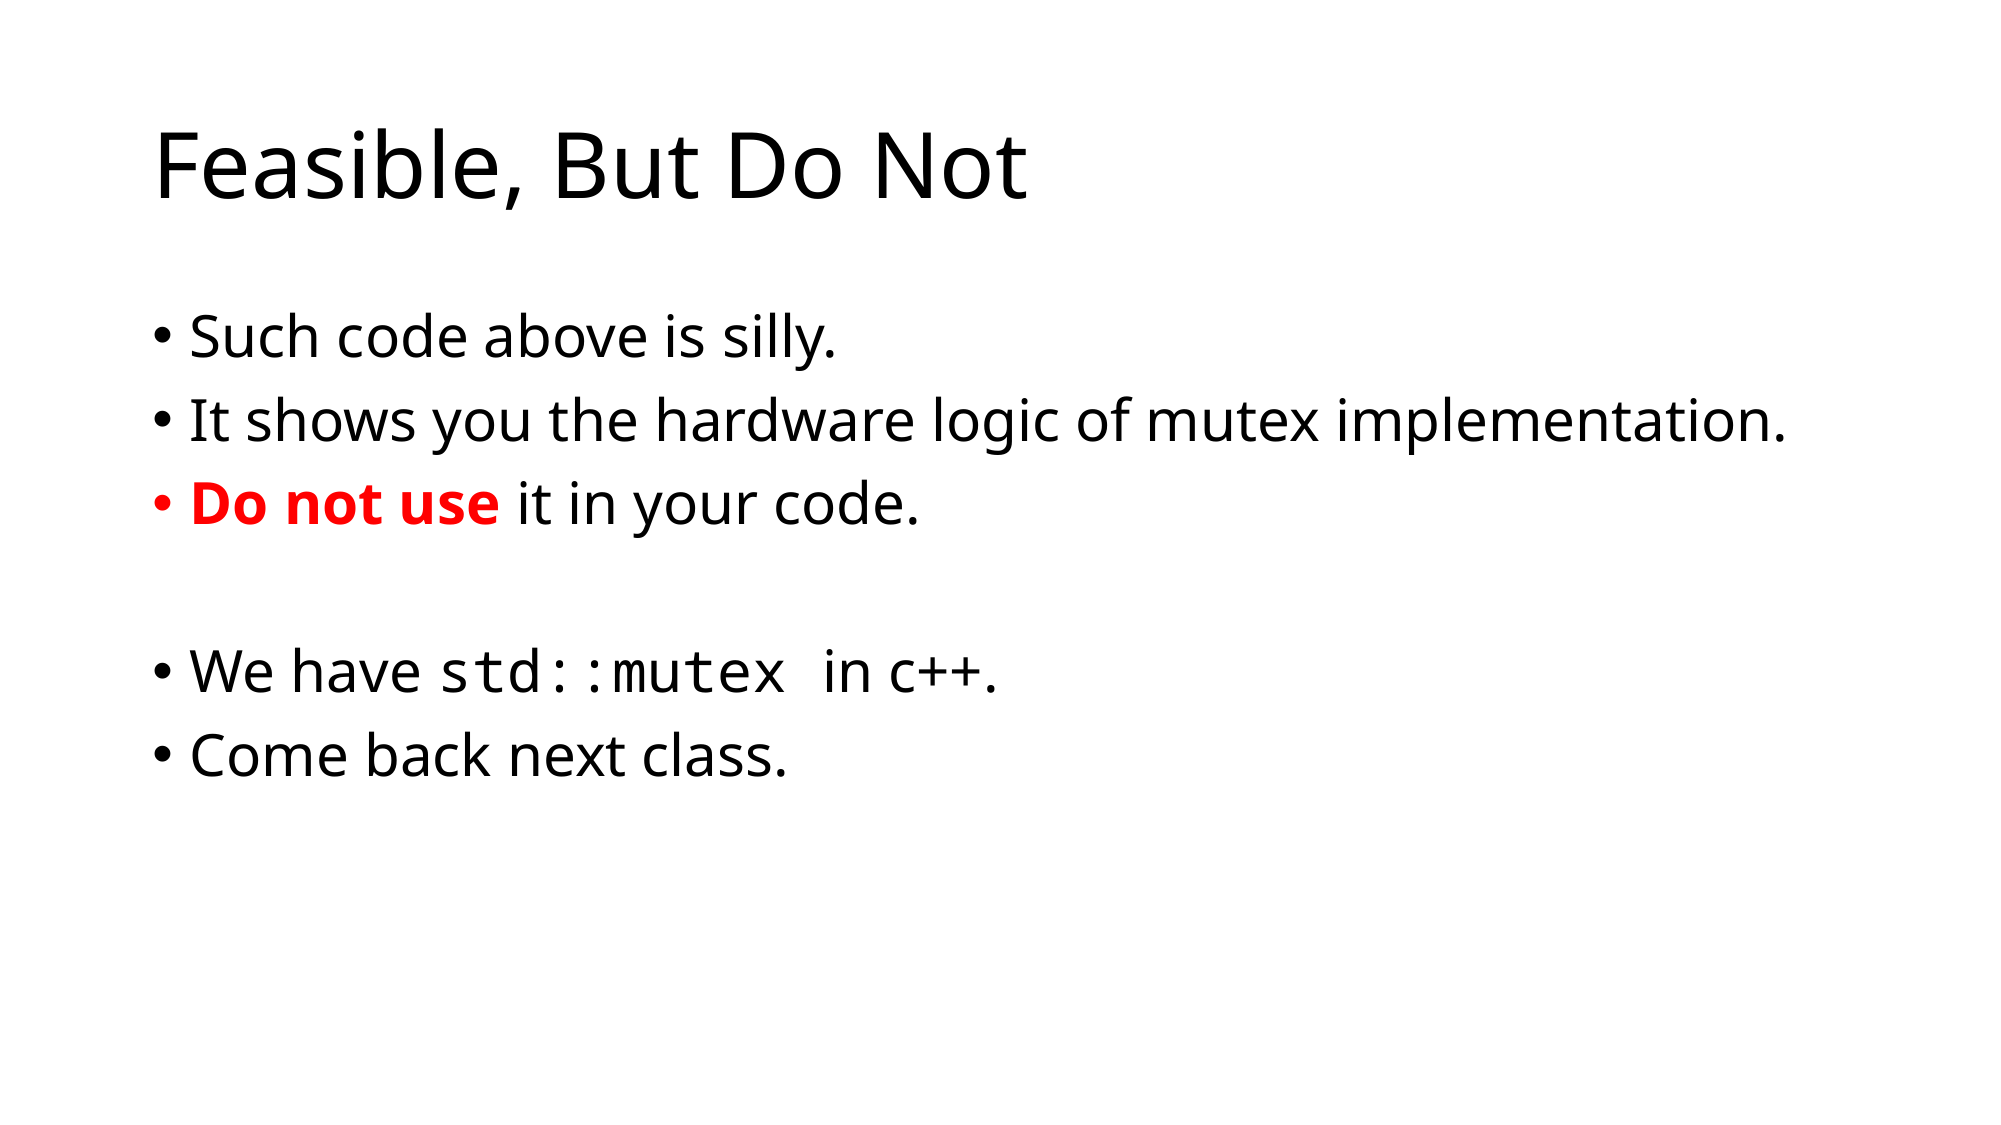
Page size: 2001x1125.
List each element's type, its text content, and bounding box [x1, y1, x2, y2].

title Feasible, But Do Not [137, 59, 1863, 278]
list Such code above is silly. It shows you the hardware logic of mutex implementation. Do not use it in your code. We have std::mutex in c++. Come back next class. [137, 299, 1863, 1014]
